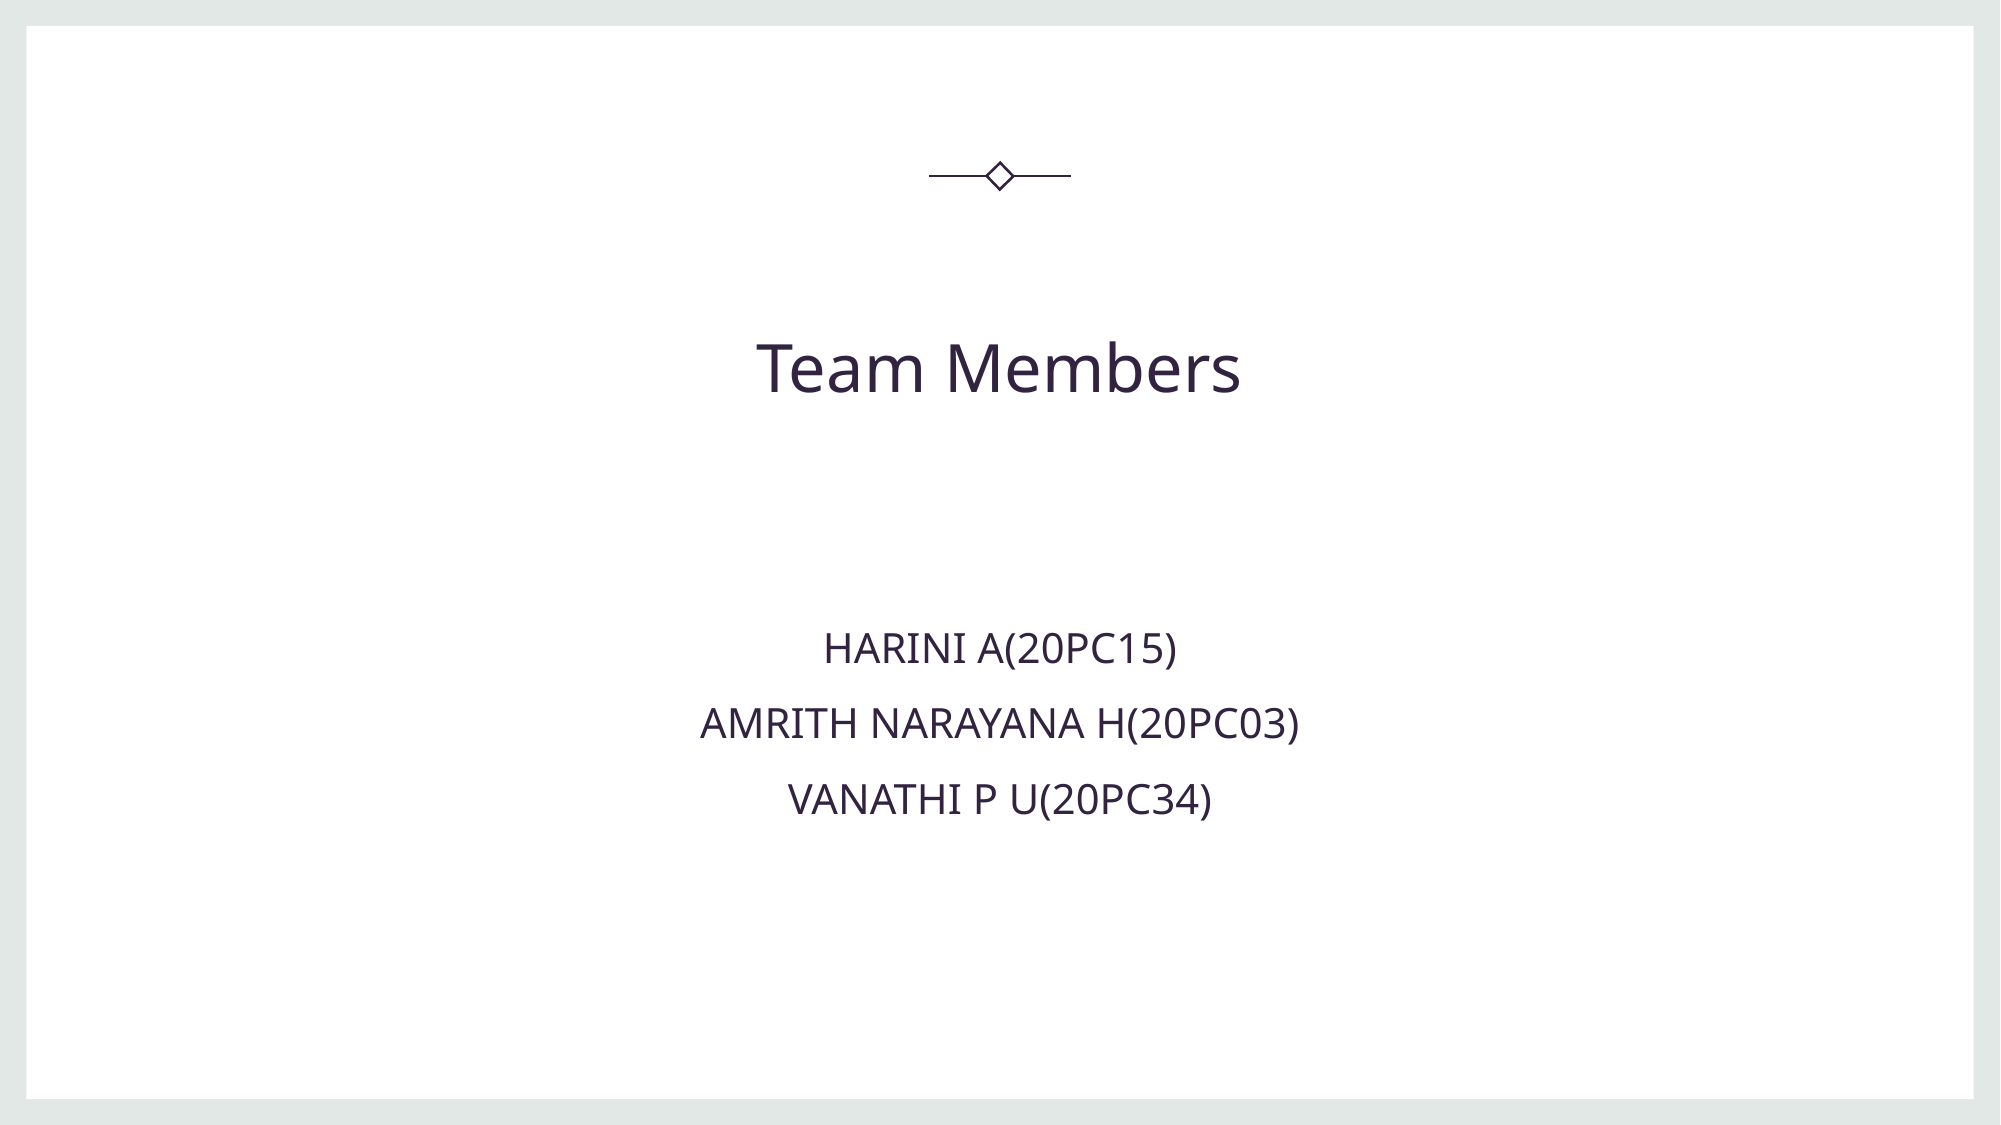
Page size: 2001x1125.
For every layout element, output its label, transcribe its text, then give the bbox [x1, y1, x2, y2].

title Team Members [312, 223, 1688, 414]
text_box [0, 0, 2000, 1125]
list HARINI A(20PC15) AMRITH NARAYANA H(20PC03) VANATHI P U(20PC34) [489, 433, 1511, 1007]
text_box [25, 25, 1975, 1100]
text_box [928, 166, 1072, 186]
